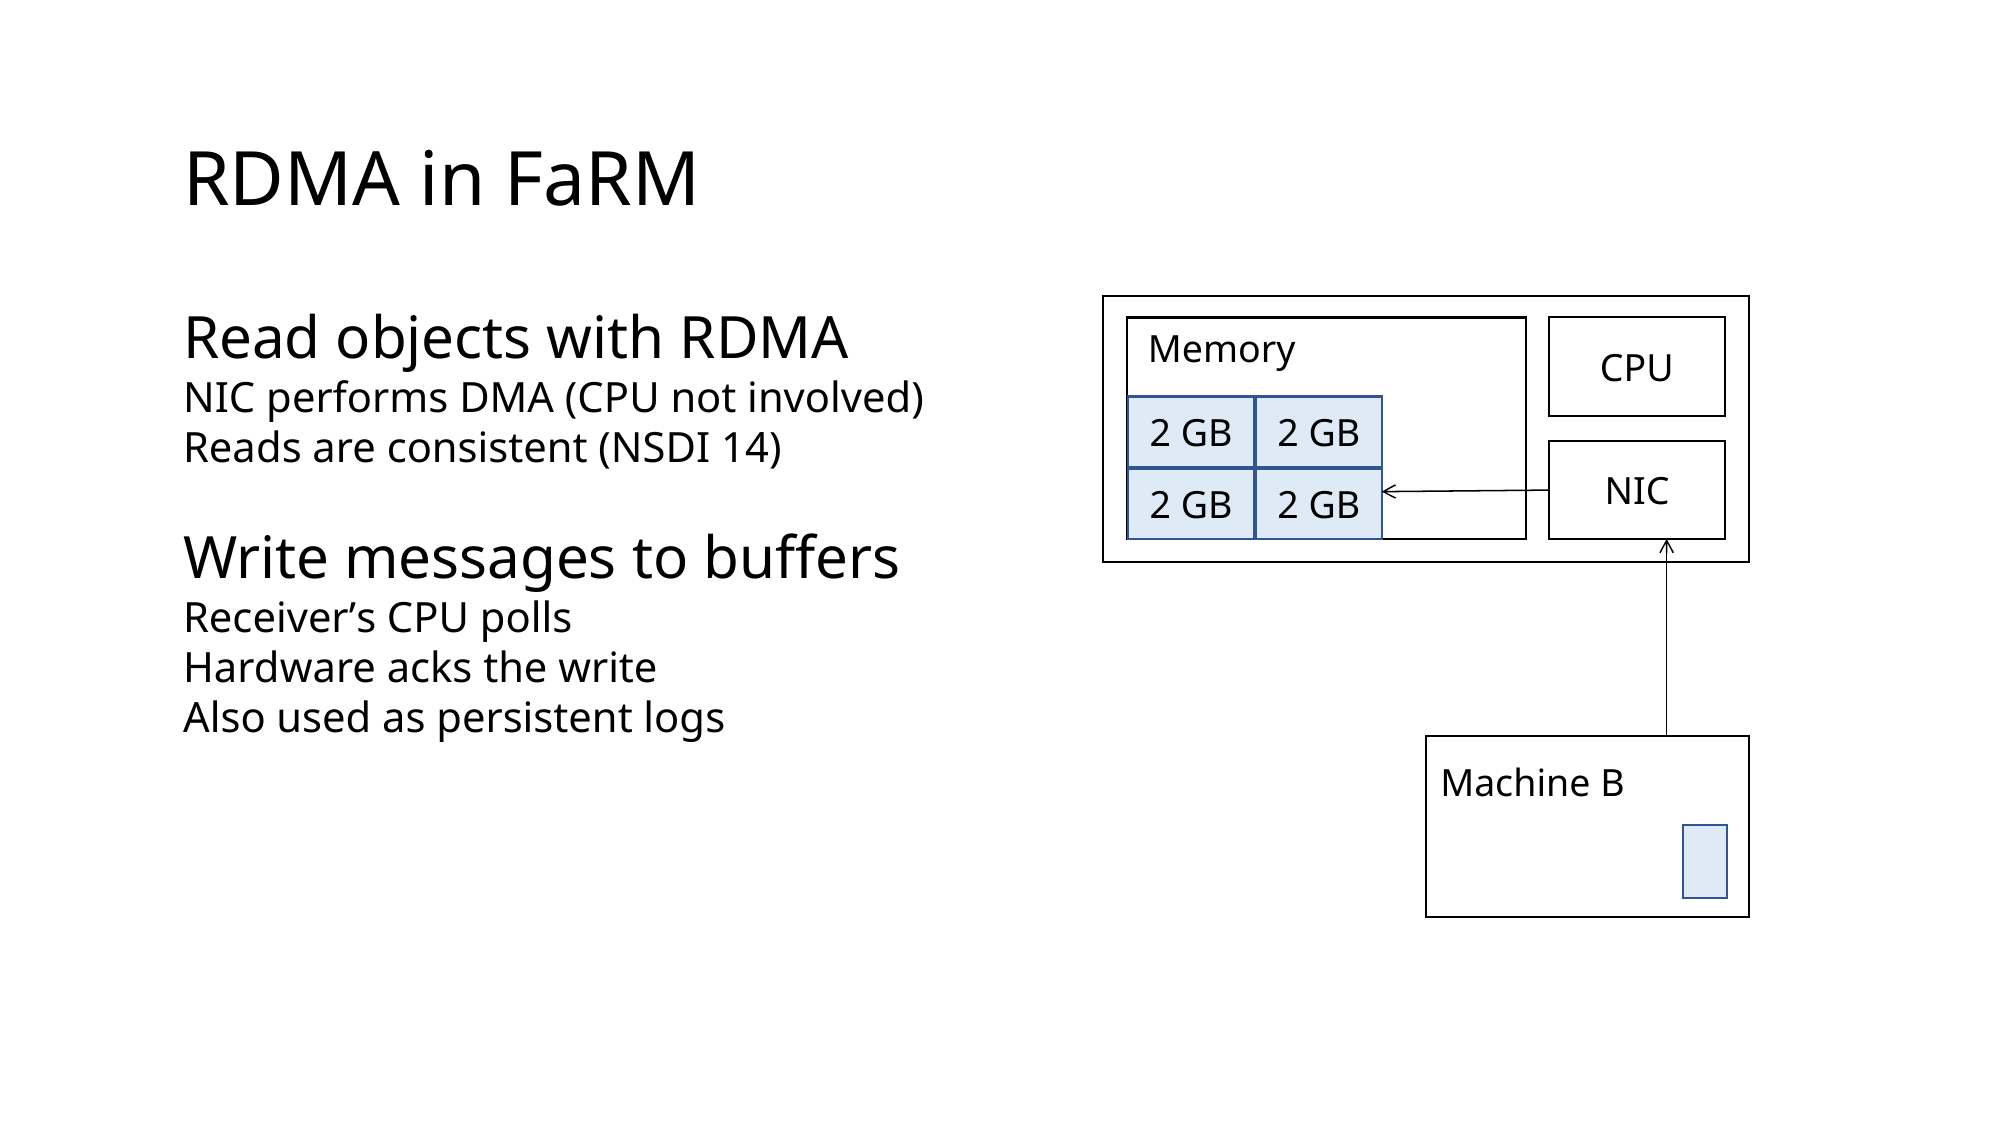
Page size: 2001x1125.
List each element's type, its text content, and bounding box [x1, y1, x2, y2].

text_box 2 GB [1127, 468, 1255, 540]
text_box CPU [1548, 316, 1726, 417]
text_box NIC [1548, 440, 1726, 540]
text_box Memory [1133, 317, 1311, 378]
text_box 2 GB [1255, 395, 1383, 468]
text_box RDMA in FaRM Read objects with RDMA NIC performs DMA (CPU not involved) Reads are consistent (NSDI 14) Write messages to buffers Receiver’s CPU polls Hardware acks the write Also used as persistent logs [168, 123, 1120, 799]
text_box Machine B [1425, 735, 1750, 918]
text_box [1682, 824, 1728, 899]
text_box [1120, 295, 1750, 563]
text_box [1126, 316, 1527, 540]
text_box 2 GB [1255, 468, 1383, 540]
text_box 2 GB [1127, 395, 1255, 468]
